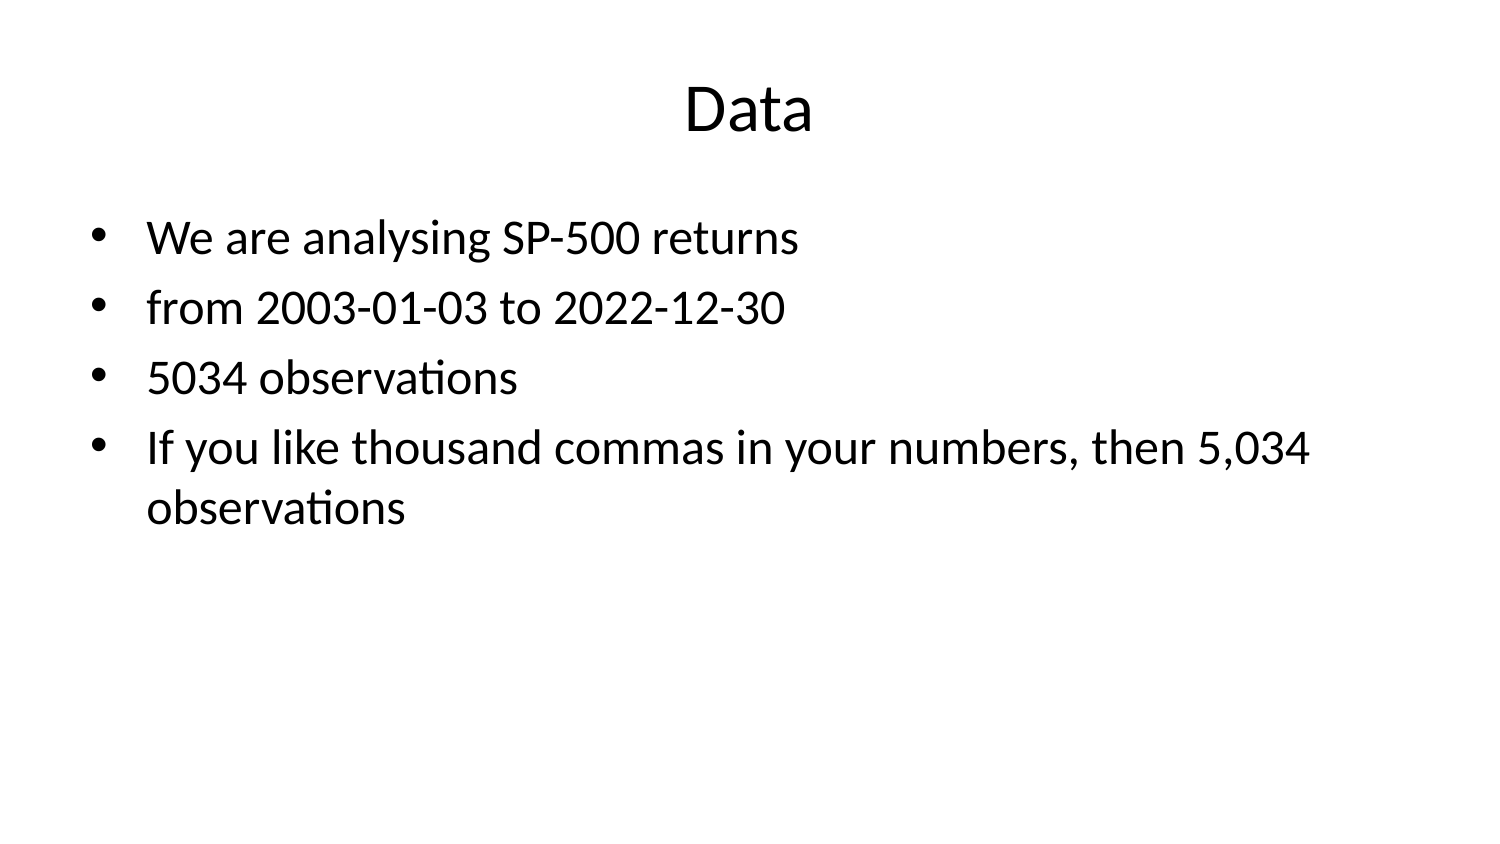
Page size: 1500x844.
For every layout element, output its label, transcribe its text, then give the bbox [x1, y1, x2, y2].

title Data [75, 33, 1425, 175]
list We are analysing SP-500 returns from 2003-01-03 to 2022-12-30 5034 observations If you like thousand commas in your numbers, then 5,034 observations [75, 196, 1425, 754]
